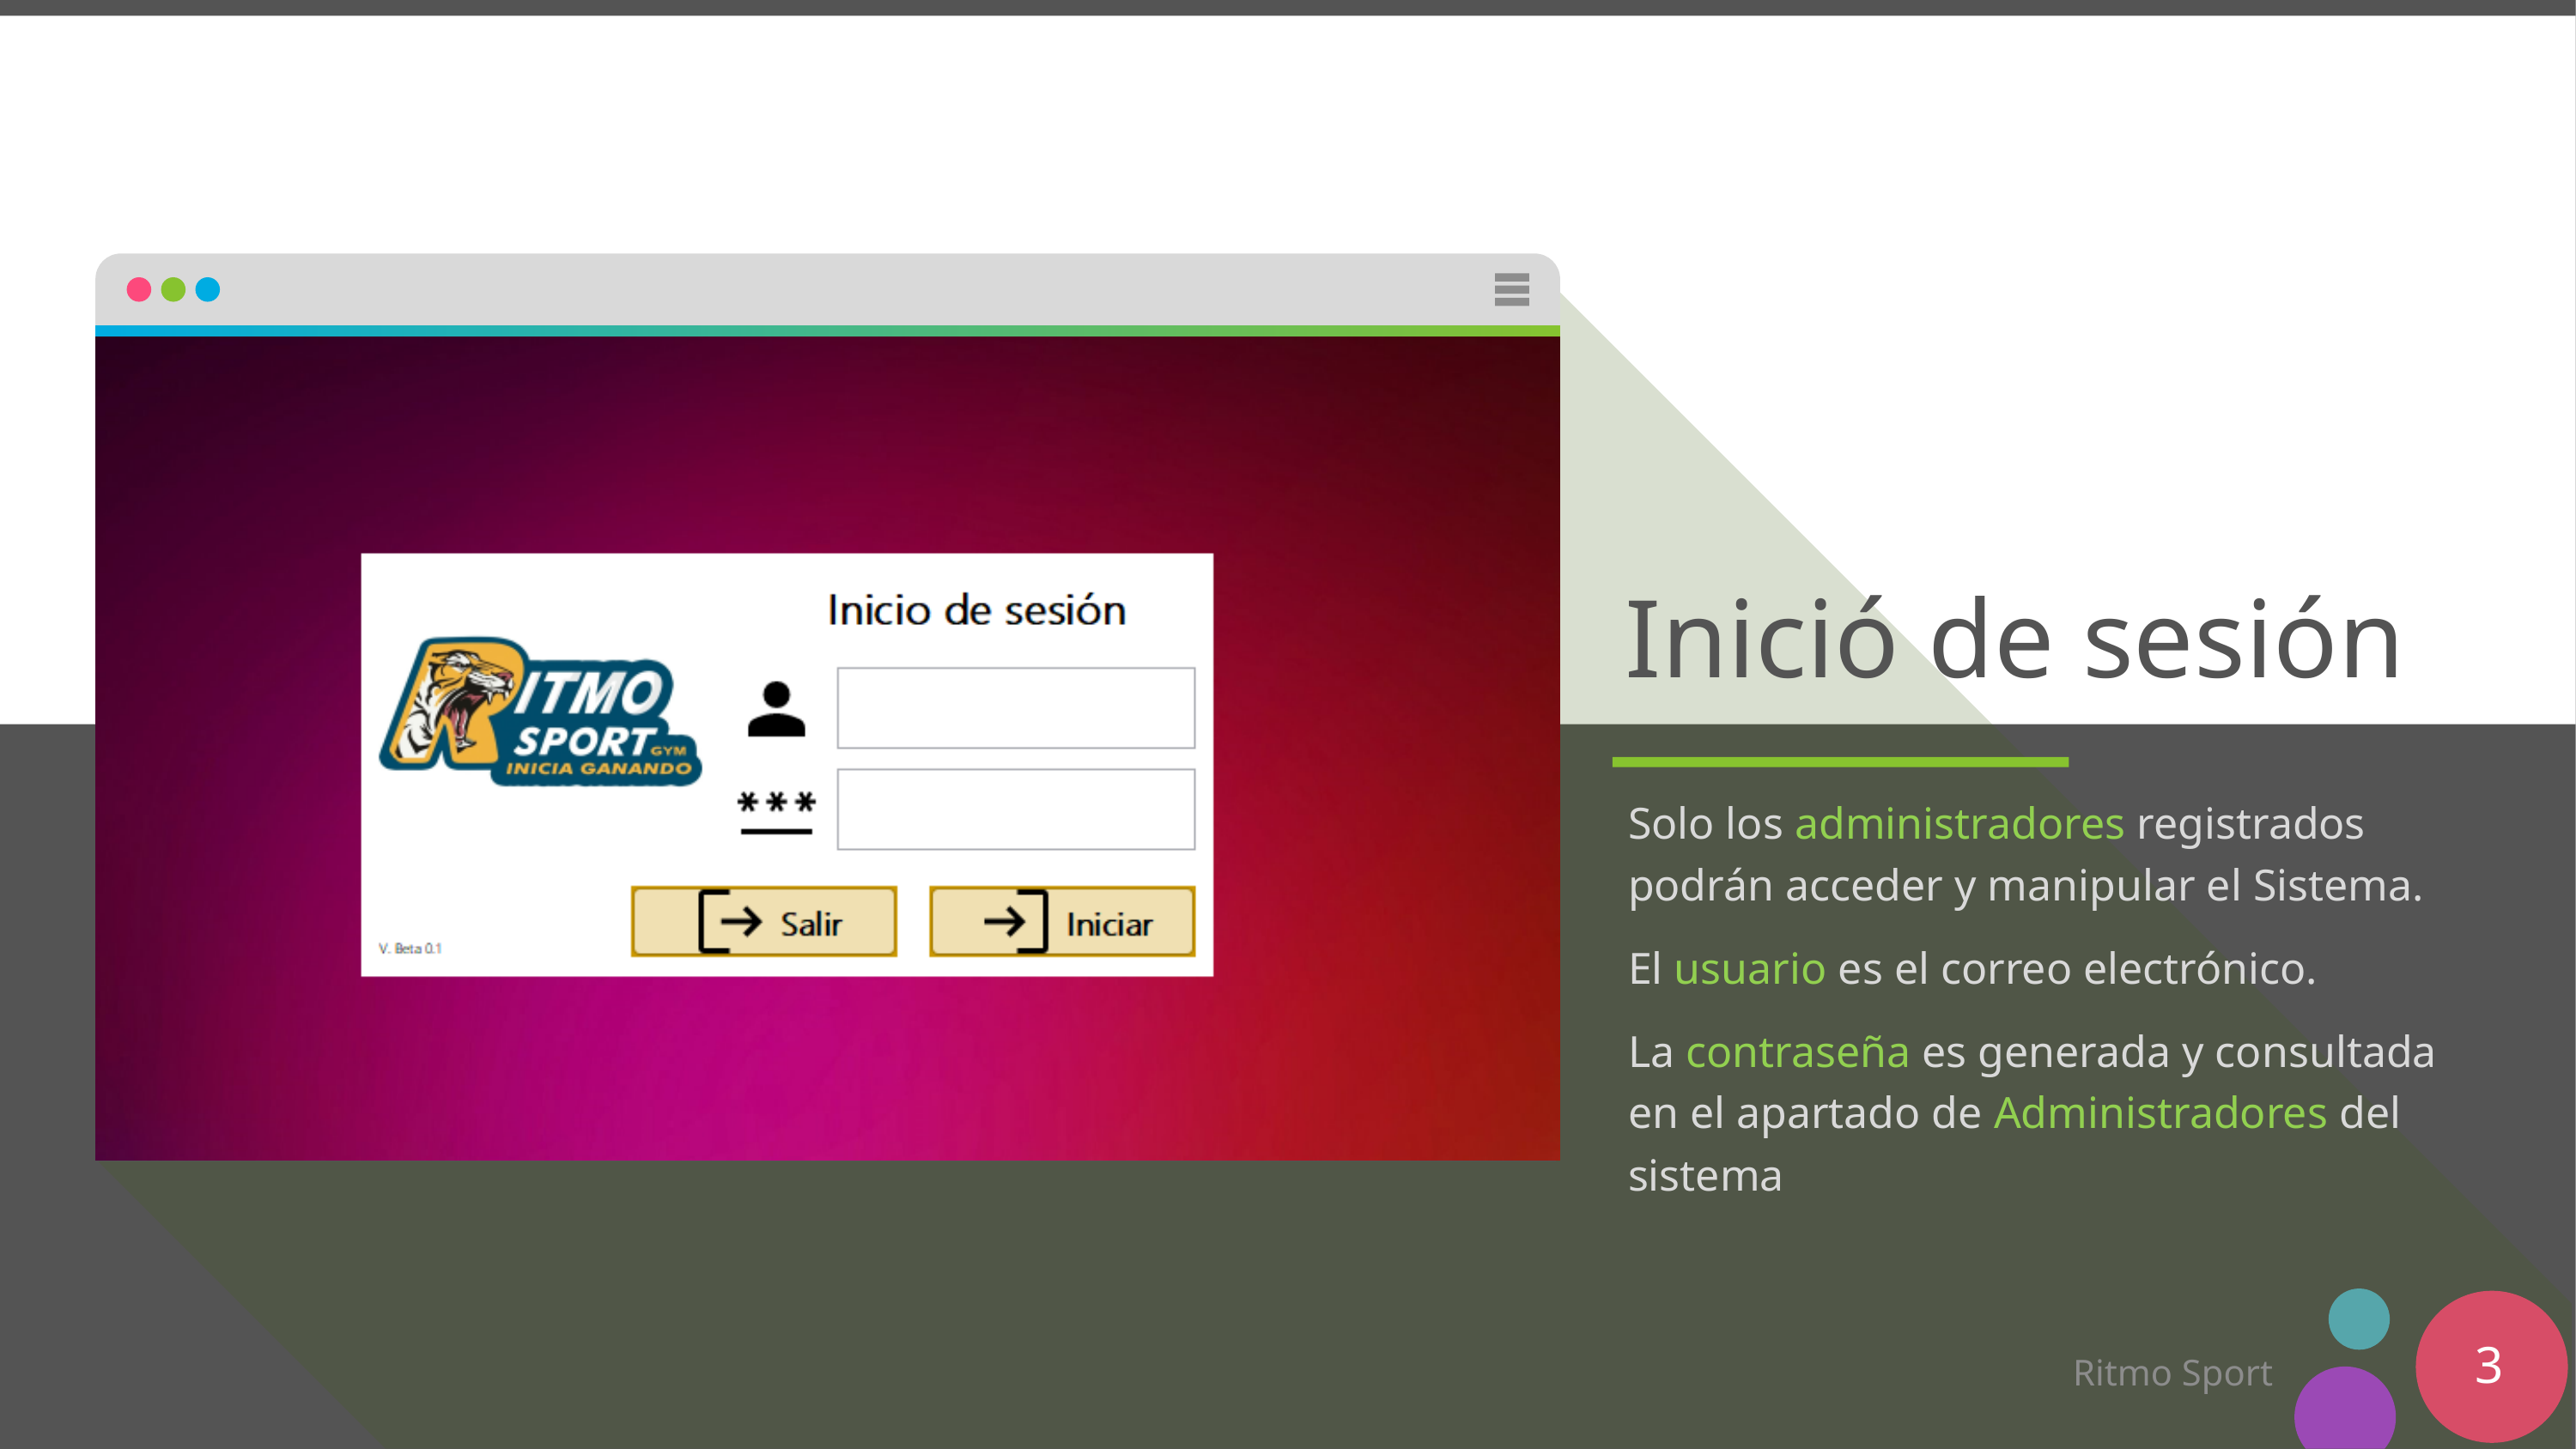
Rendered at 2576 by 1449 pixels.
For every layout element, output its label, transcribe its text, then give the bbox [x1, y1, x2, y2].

title Inició de sesión [1602, 117, 2475, 711]
picture [94, 326, 1561, 1161]
slide_number 3 [2414, 1328, 2567, 1406]
footer Ritmo Sport [1479, 1332, 2296, 1410]
list Solo los administradores registrados podrán acceder y manipular el Sistema. El usuario es el correo electrónico. La contraseña es generada y consultada en el apartado de Administradores del sistema [1605, 773, 2478, 1262]
